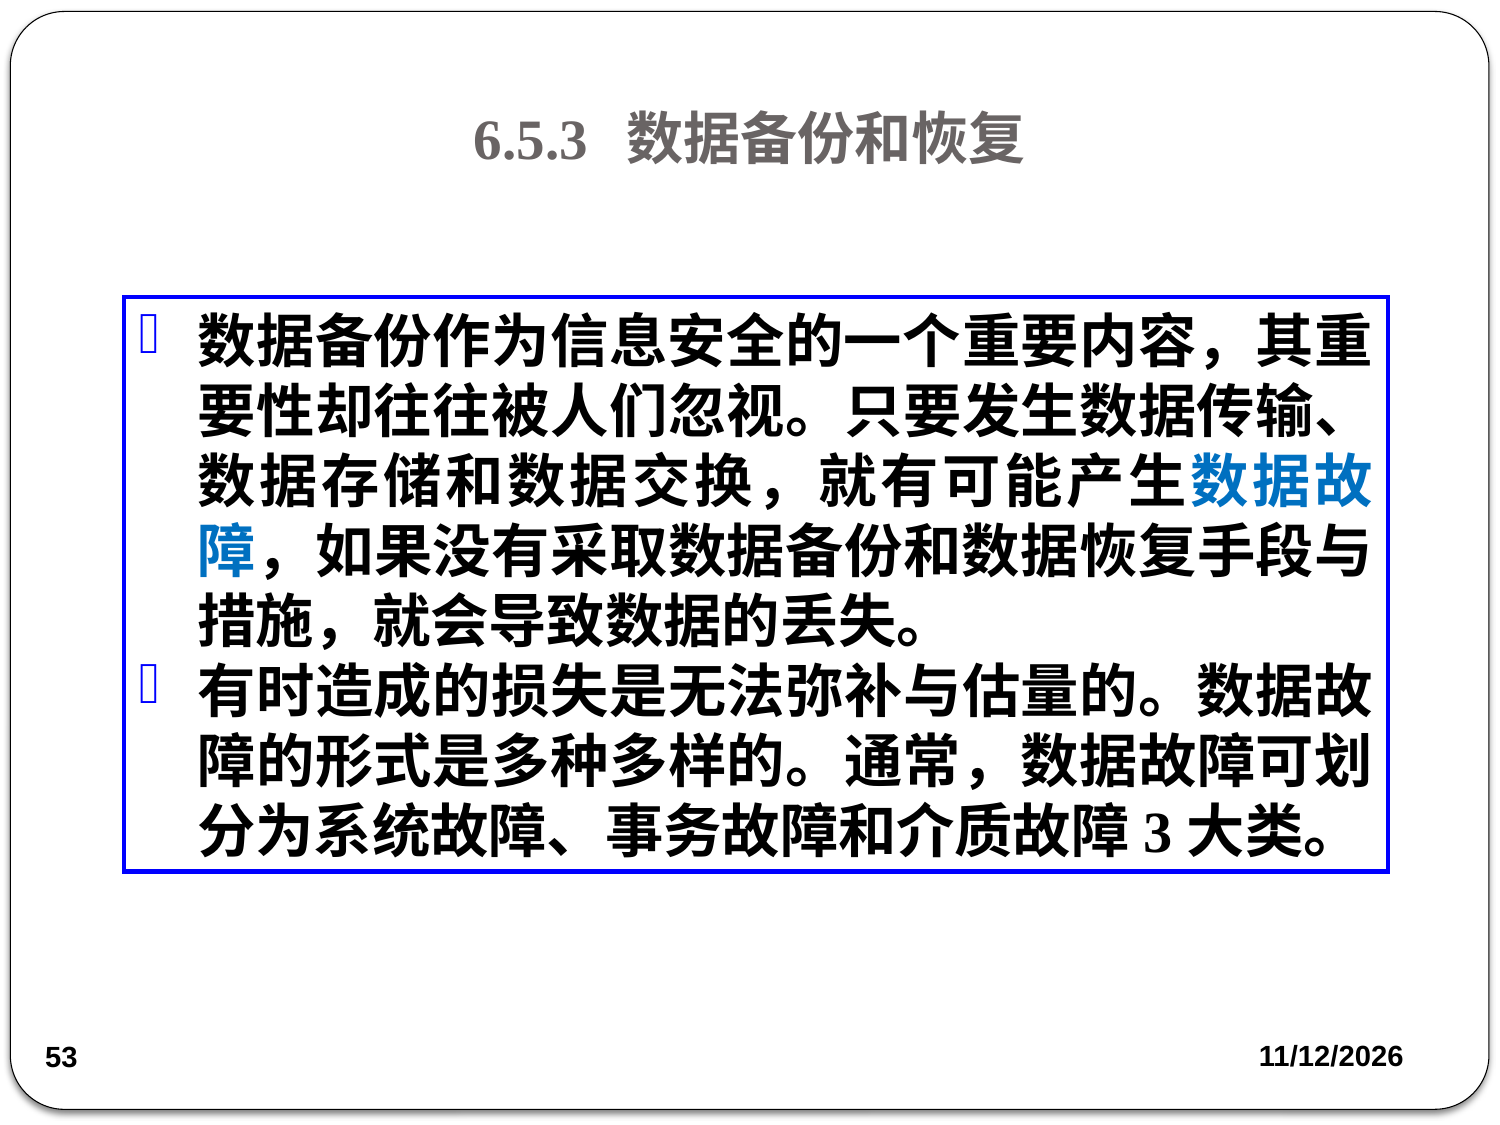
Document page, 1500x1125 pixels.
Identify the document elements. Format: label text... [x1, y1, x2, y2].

slide_number 53 [23, 1018, 99, 1094]
title 6.5.3 数据备份和恢复 [14, 95, 1486, 187]
text_box 数据备份作为信息安全的一个重要内容，其重要性却往往被人们忽视。只要发生数据传输、数据存储和数据交换，就有可能产生数据故障，如果没有采取数据备份和数据恢复手段与措施，就会导致数据的丢失。 有时造成的损失是无法弥补与估量的。数据故障的形式是多种多样的。通常，数据故障可划分为系统故障、事务故障和介质故障3大类。 [123, 296, 1388, 872]
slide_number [1012, 1015, 1419, 1094]
